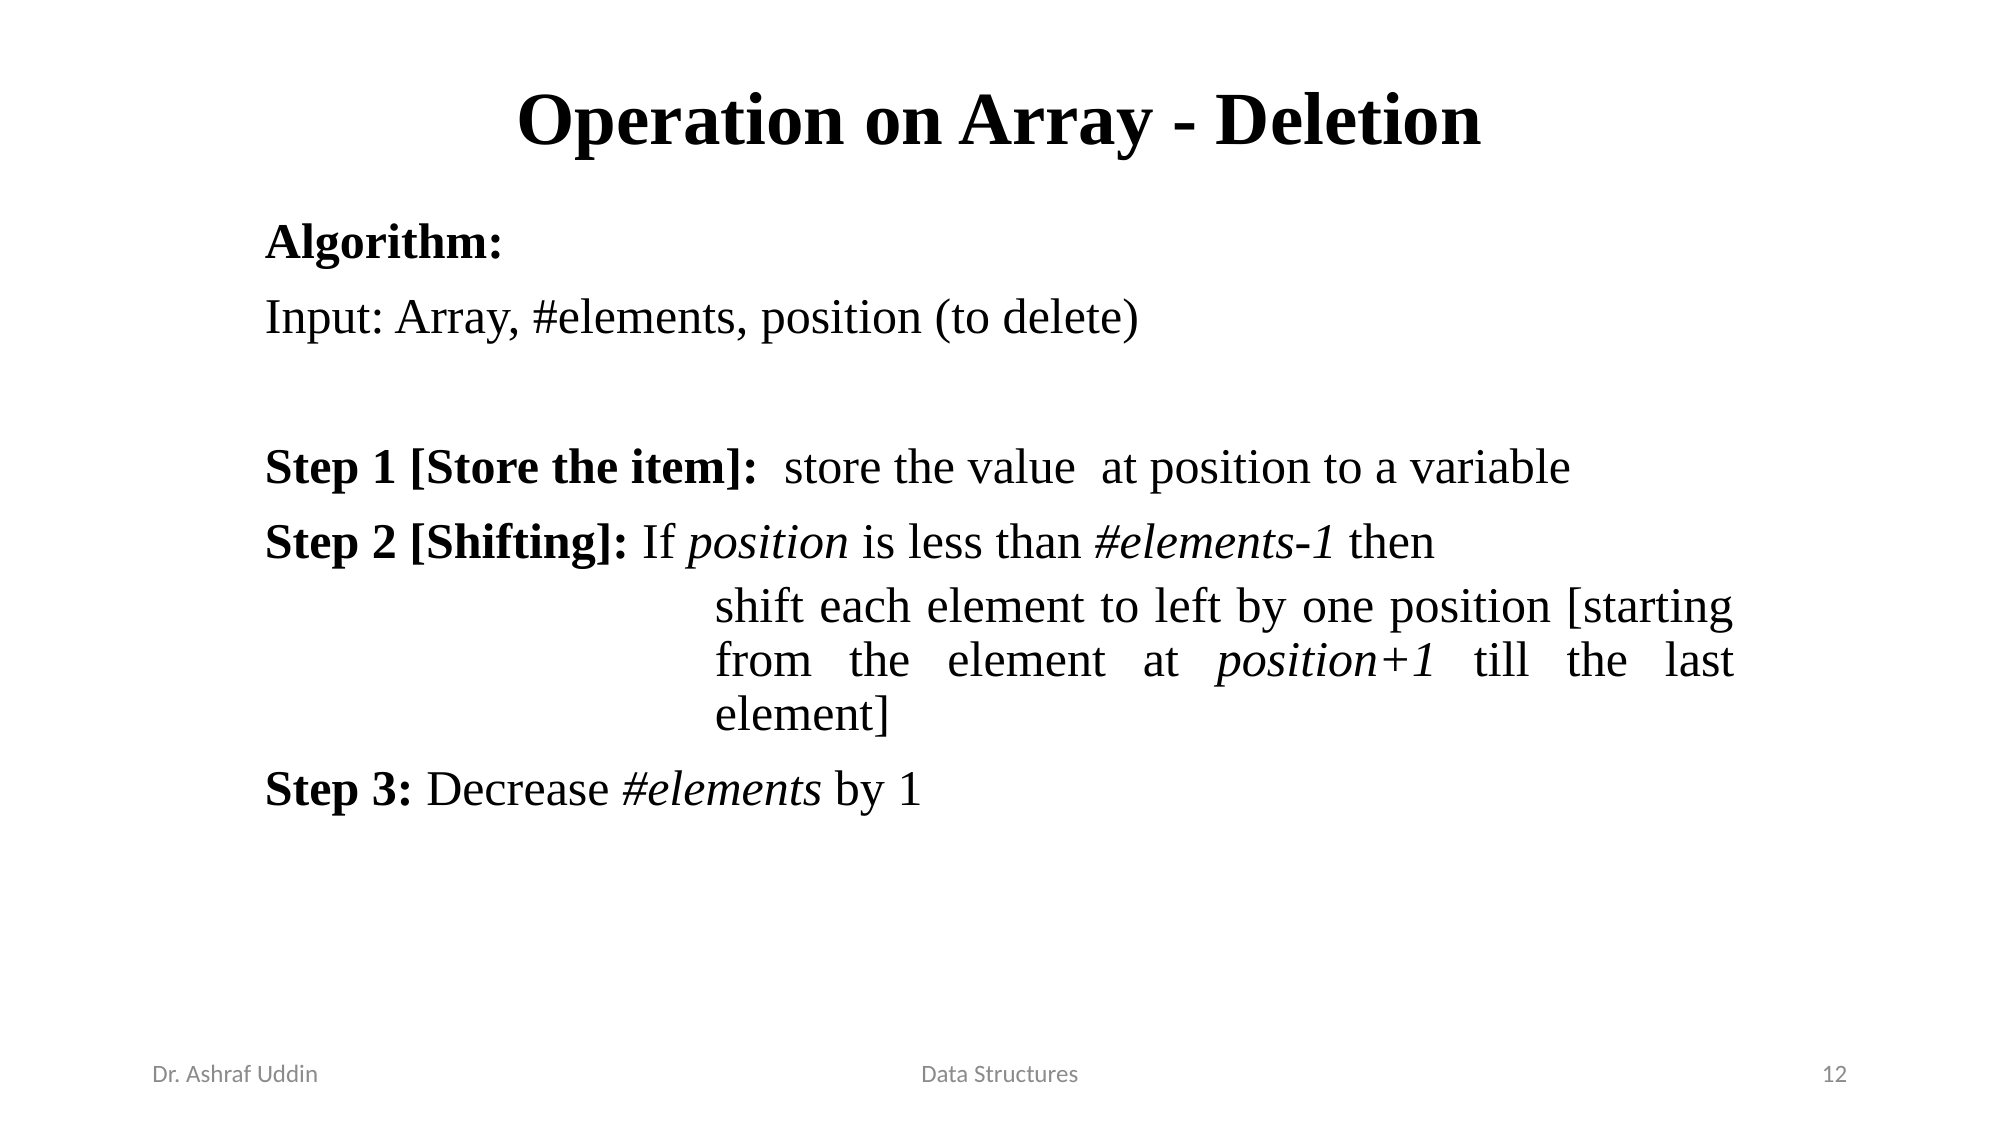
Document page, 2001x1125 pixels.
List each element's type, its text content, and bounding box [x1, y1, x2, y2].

slide_number Dr. Ashraf Uddin [137, 1042, 588, 1103]
title Operation on Array - Deletion [249, 69, 1750, 168]
slide_number 12 [1412, 1042, 1863, 1103]
subtitle Algorithm: Input: Array, #elements, position (to delete) Step 1 [Store the item]: store the value at position to a variable Step 2 [Shifting]: If position is less than #elements-1 then shift each element to left by one position [starting from the element at position+1 till the last element] Step 3: Decrease #elements by 1 [249, 208, 1750, 1010]
footer Data Structures [662, 1042, 1338, 1103]
